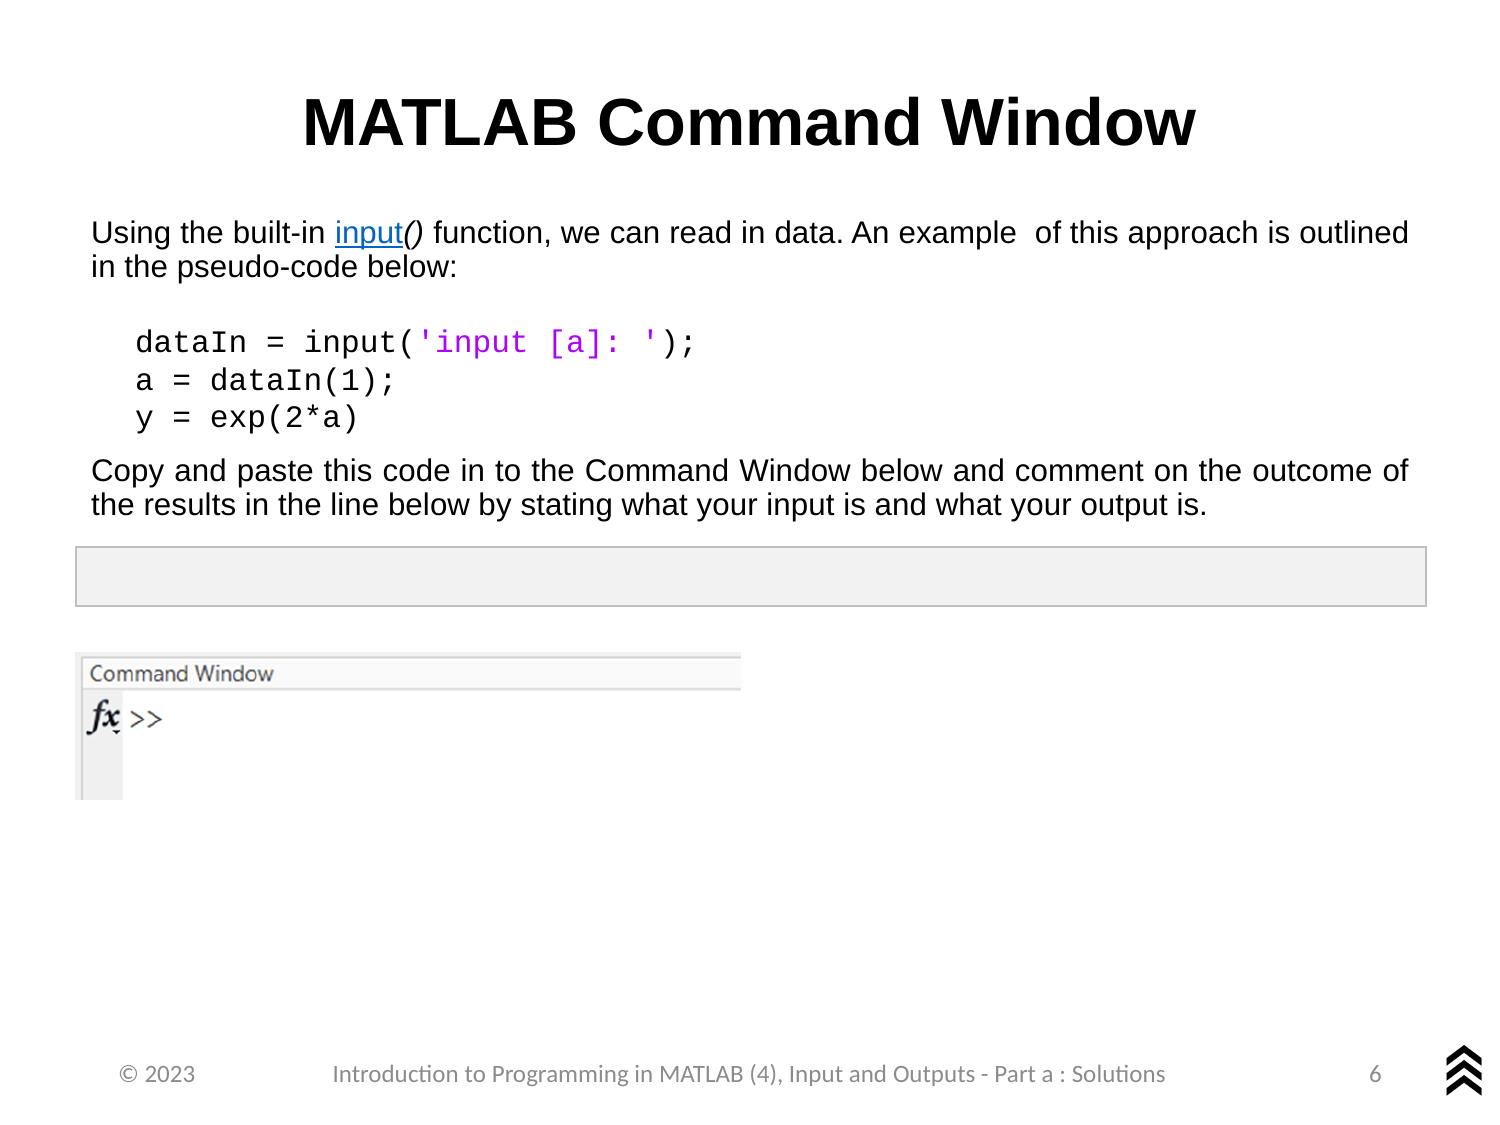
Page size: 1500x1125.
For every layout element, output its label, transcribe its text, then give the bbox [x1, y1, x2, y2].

picture [75, 652, 741, 800]
title MATLAB Command Window [103, 59, 1397, 188]
slide_number 6 [1059, 1042, 1397, 1103]
footer Introduction to Programming in MATLAB (4), Input and Outputs - Part a : Solutions [279, 1042, 1059, 1103]
slide_number © 2023 [103, 1042, 279, 1103]
list Using the built-in input() function, we can read in data. An example of this approach is outlined in the pseudo-code below: dataIn = input('input [a]: '); a = dataIn(1); y = exp(2*a) Copy and paste this code in to the Command Window below and comment on the outcome of the results in the line below by stating what your input is and what your output is. [76, 209, 1427, 1048]
picture [1434, 1040, 1494, 1100]
